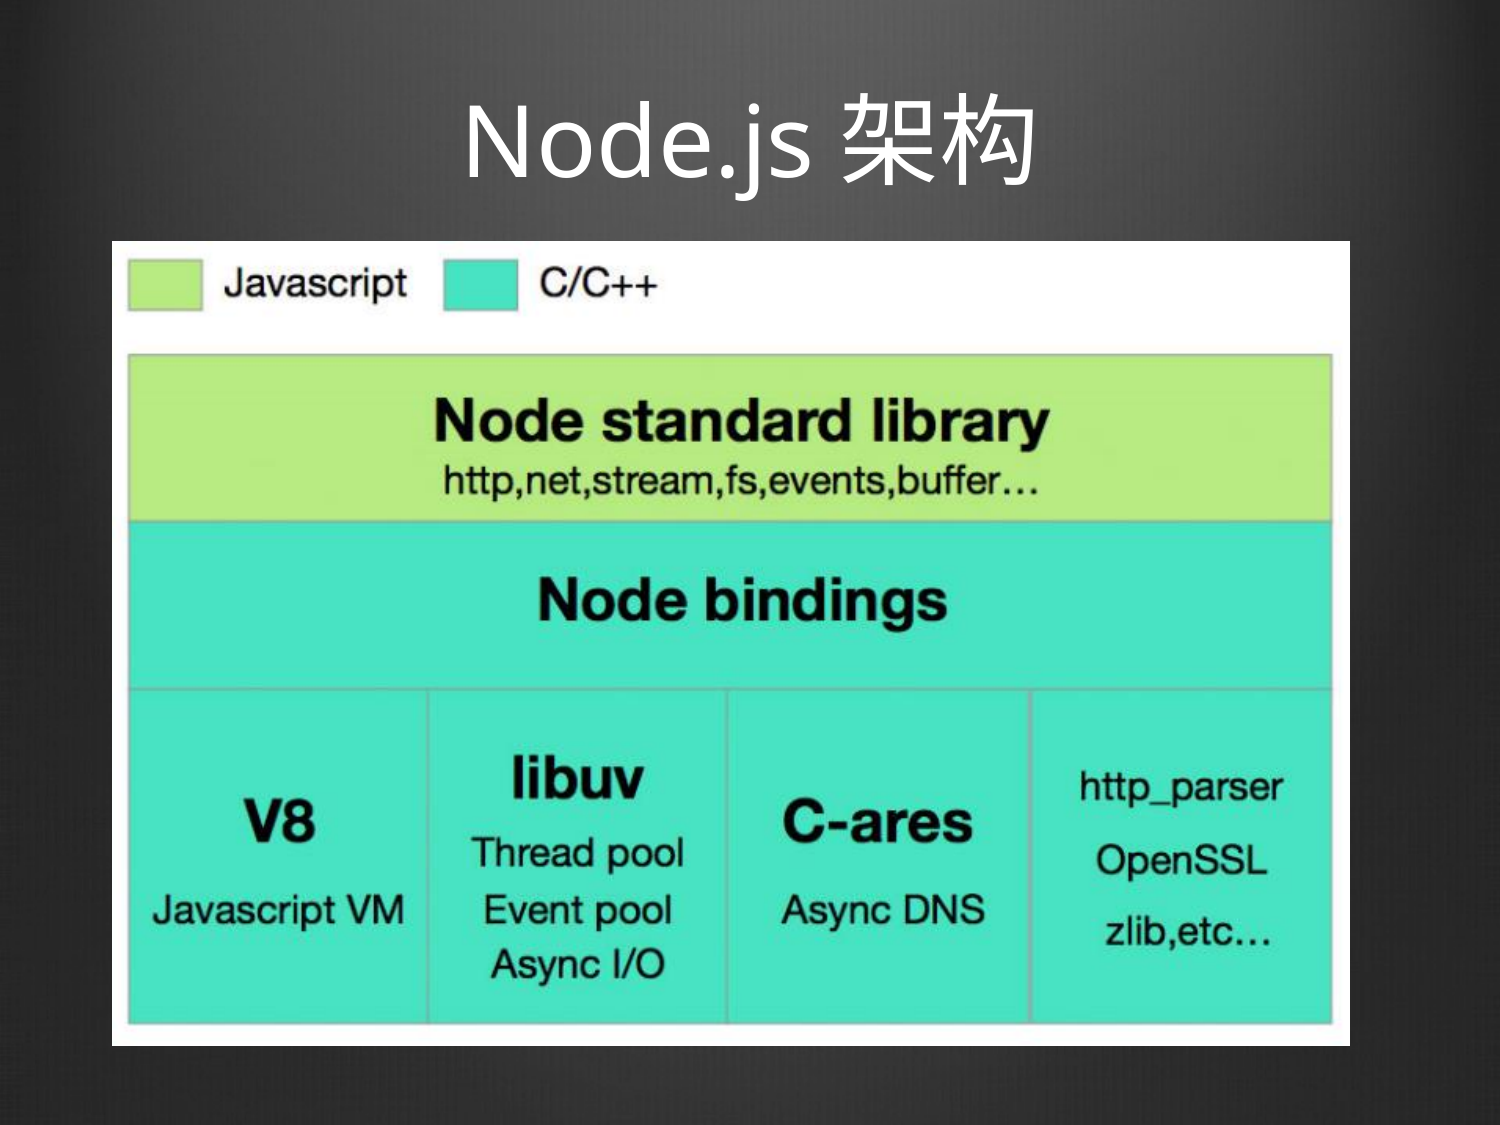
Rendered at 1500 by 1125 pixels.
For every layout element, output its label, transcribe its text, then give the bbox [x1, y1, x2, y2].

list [112, 241, 1350, 1046]
title Node.js架构 [112, 19, 1388, 241]
